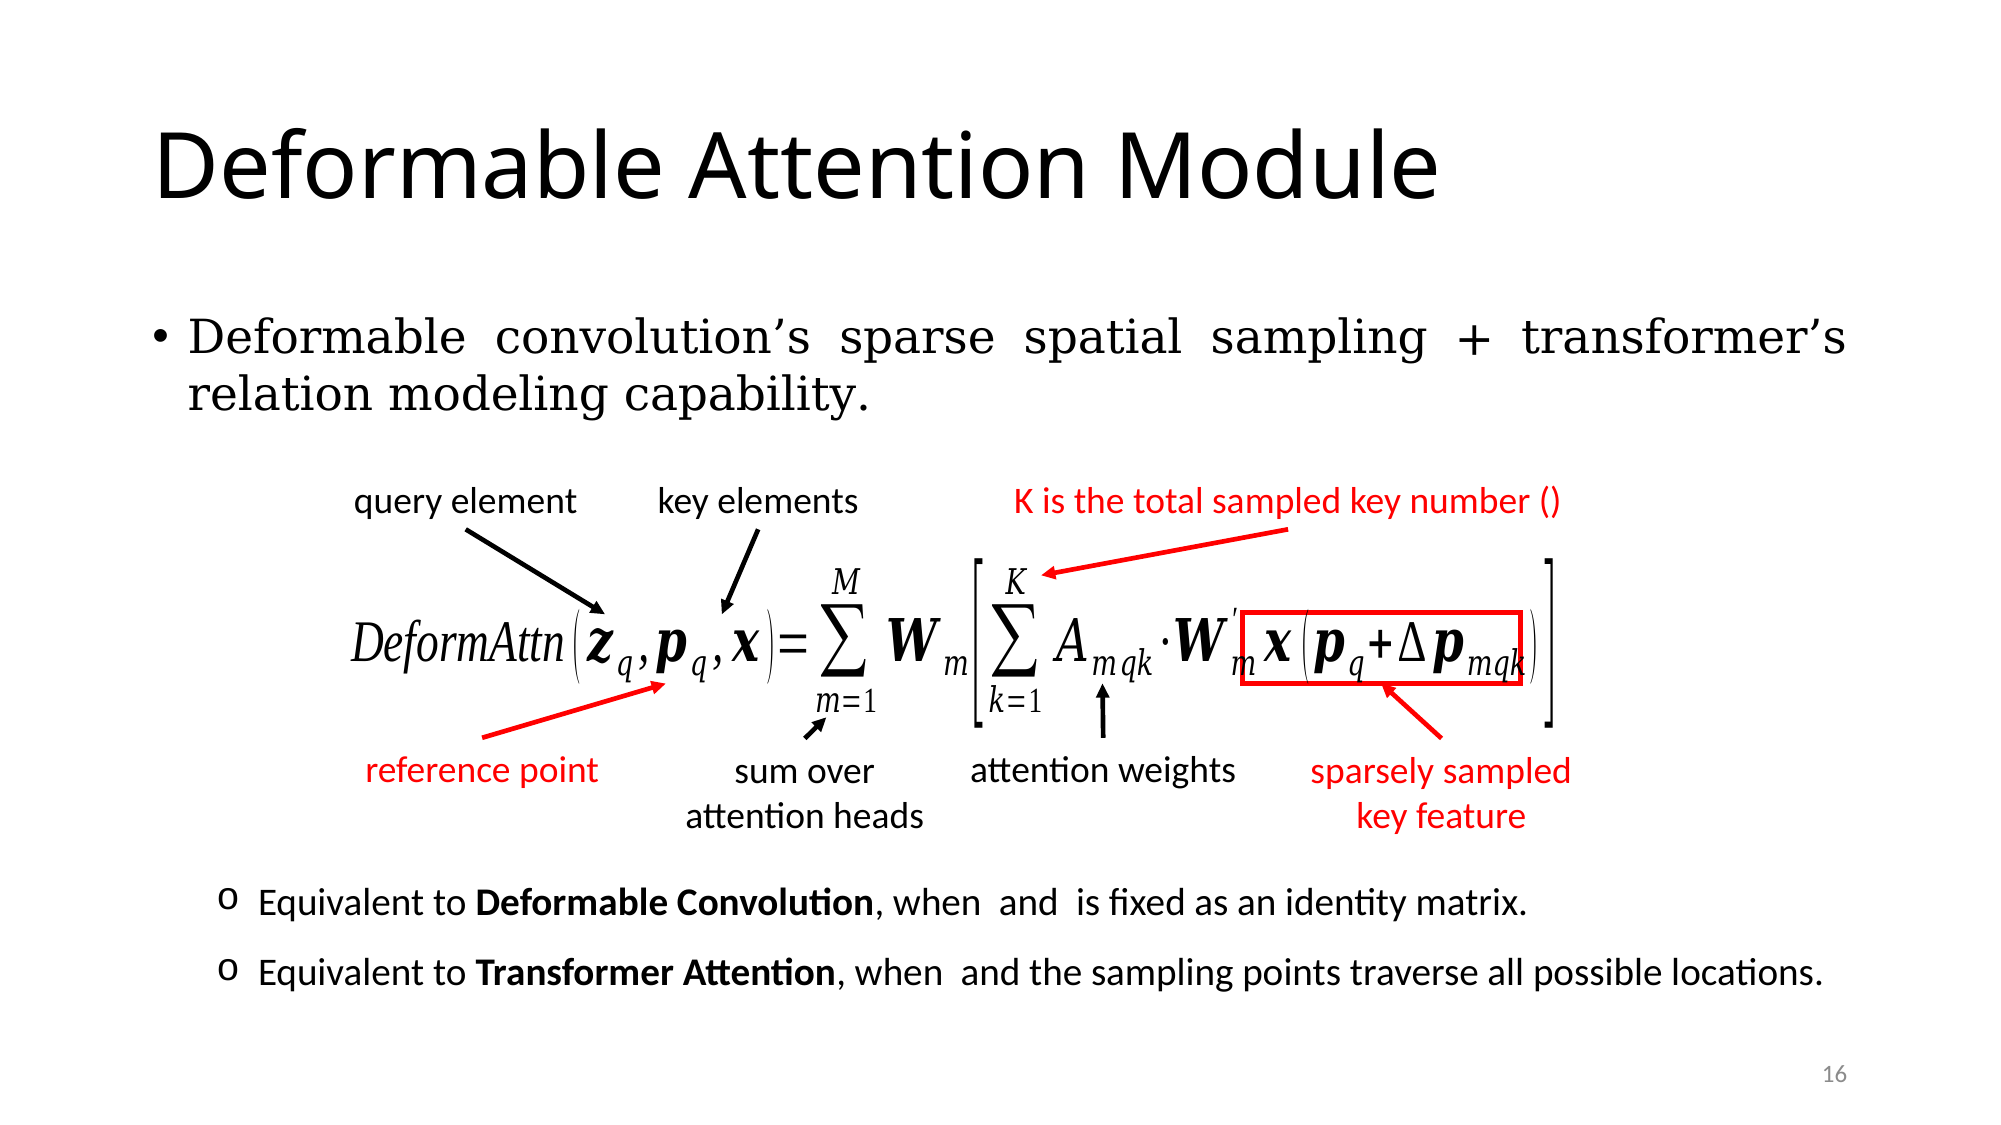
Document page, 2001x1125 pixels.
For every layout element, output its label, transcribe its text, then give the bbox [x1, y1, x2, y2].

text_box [337, 468, 1663, 845]
slide_number 16 [1412, 1042, 1863, 1103]
title Deformable Attention Module [137, 59, 1863, 278]
